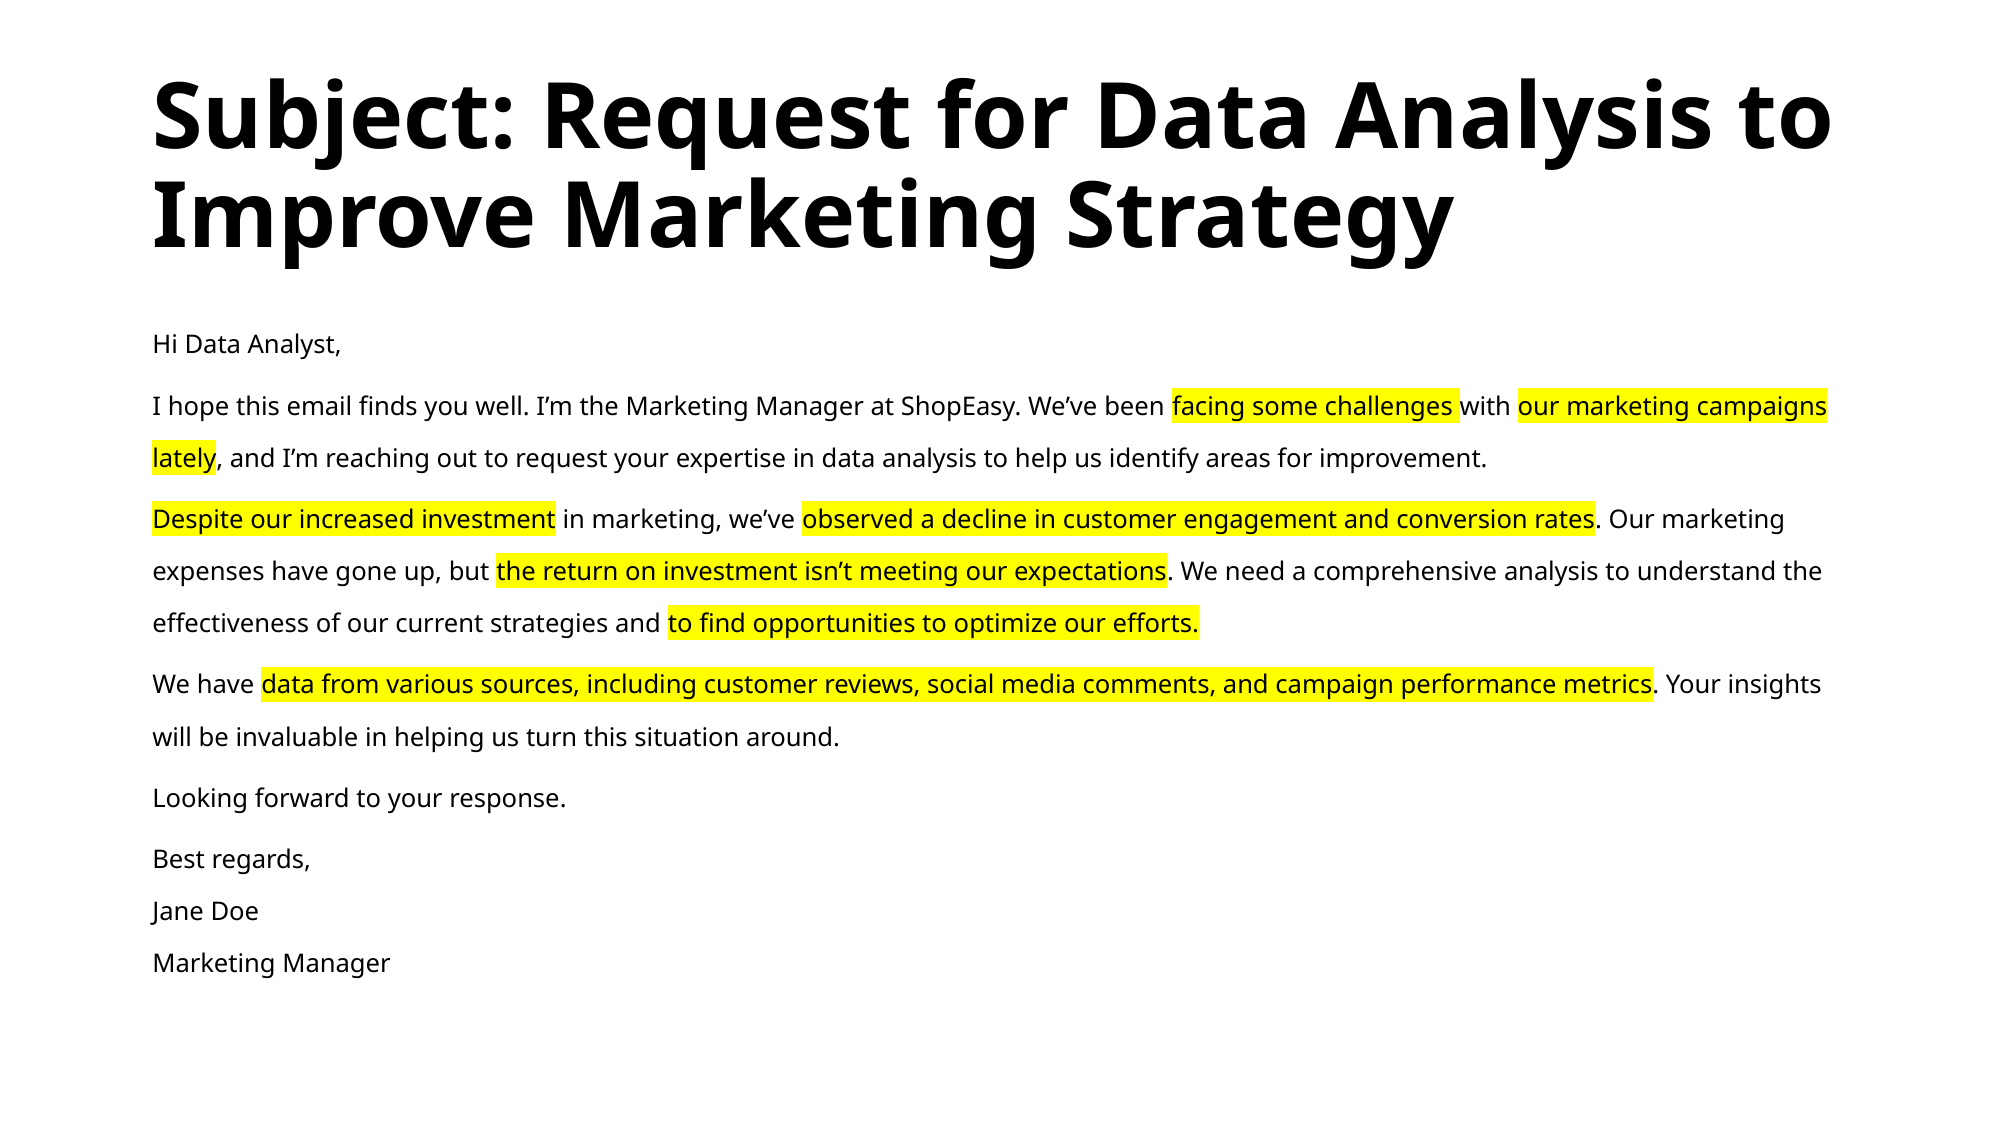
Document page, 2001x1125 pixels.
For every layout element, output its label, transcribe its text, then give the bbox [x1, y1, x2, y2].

title Subject: Request for Data Analysis to Improve Marketing Strategy [137, 59, 1863, 278]
list Hi Data Analyst, I hope this email finds you well. I’m the Marketing Manager at ShopEasy. We’ve been facing some challenges with our marketing campaigns lately, and I’m reaching out to request your expertise in data analysis to help us identify areas for improvement. Despite our increased investment in marketing, we’ve observed a decline in customer engagement and conversion rates. Our marketing expenses have gone up, but the return on investment isn’t meeting our expectations. We need a comprehensive analysis to understand the effectiveness of our current strategies and to find opportunities to optimize our efforts. We have data from various sources, including customer reviews, social media comments, and campaign performance metrics. Your insights will be invaluable in helping us turn this situation around. Looking forward to your response. Best regards, Jane Doe Marketing Manager [137, 299, 1863, 1014]
